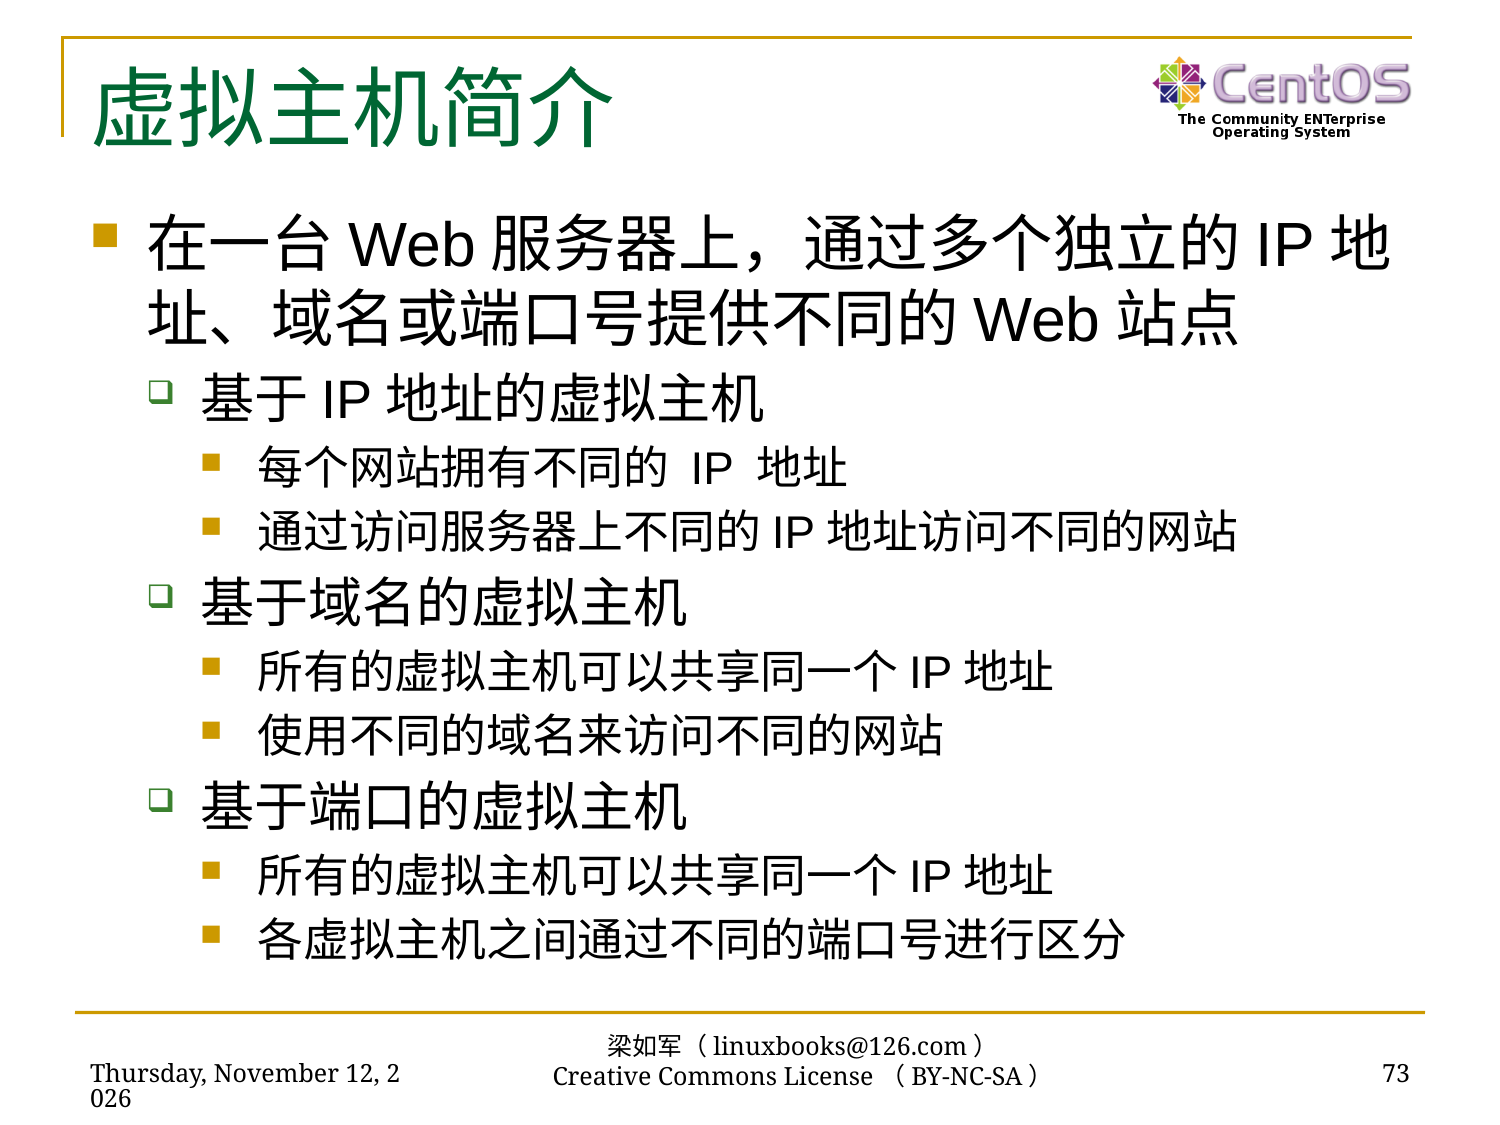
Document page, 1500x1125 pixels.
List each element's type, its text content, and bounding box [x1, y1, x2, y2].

footer 梁如军（linuxbooks@126.com） Creative Commons License（BY-NC-SA） [359, 1022, 1247, 1099]
title 虚拟主机简介 [74, 45, 1426, 196]
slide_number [74, 1023, 426, 1100]
list 在一台Web服务器上，通过多个独立的IP地址、域名或端口号提供不同的Web站点 基于IP地址的虚拟主机 每个网站拥有不同的 IP 地址 通过访问服务器上不同的IP地址访问不同的网站 基于域名的虚拟主机 所有的虚拟主机可以共享同一个IP地址 使用不同的域名来访问不同的网站 基于端口的虚拟主机 所有的虚拟主机可以共享同一个IP地址 各虚拟主机之间通过不同的端口号进行区分 [74, 196, 1426, 1006]
slide_number 73 [1074, 1023, 1426, 1100]
